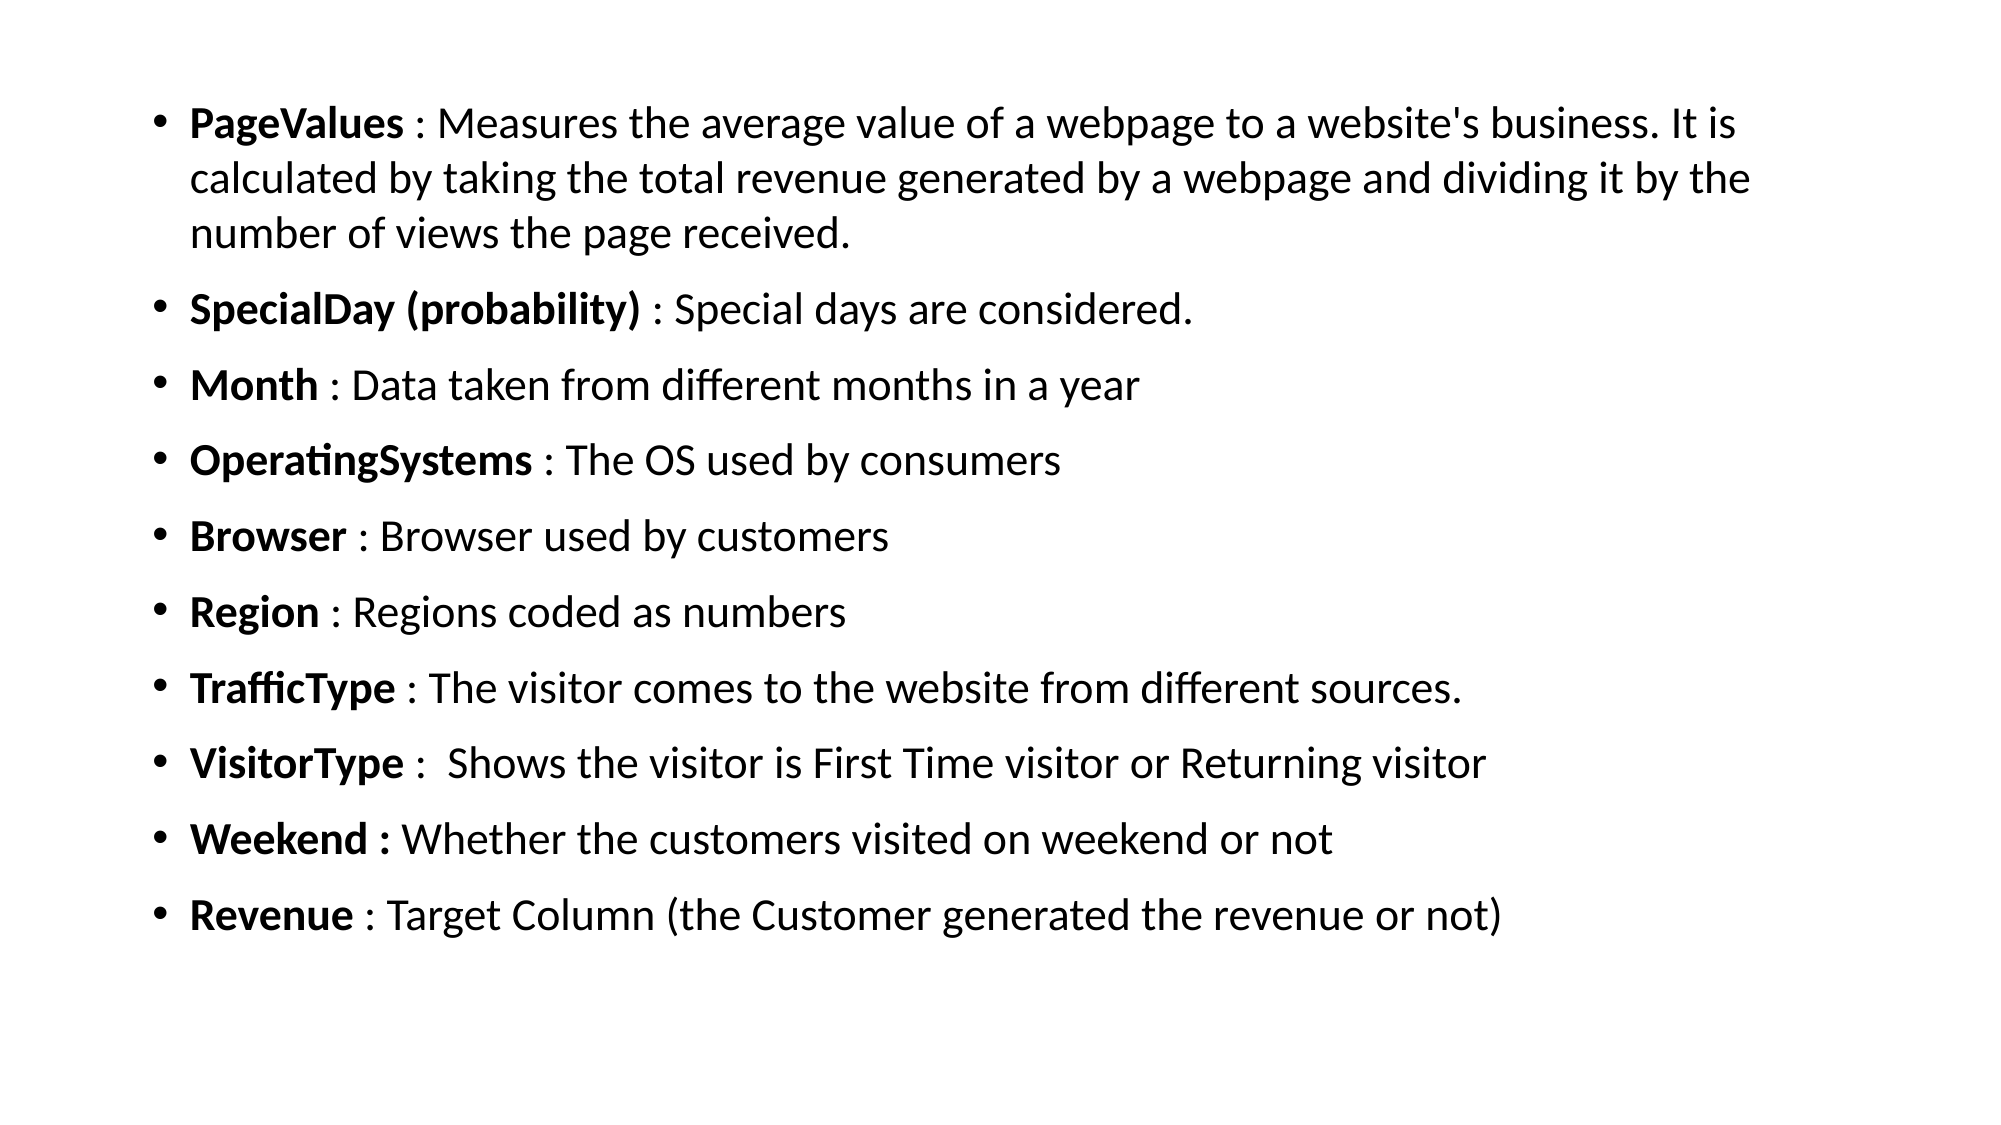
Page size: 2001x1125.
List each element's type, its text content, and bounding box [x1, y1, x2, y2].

list PageValues : Measures the average value of a webpage to a website's business. It is calculated by taking the total revenue generated by a webpage and dividing it by the number of views the page received. SpecialDay (probability) : Special days are considered. Month : Data taken from different months in a year OperatingSystems : The OS used by consumers Browser : Browser used by customers Region : Regions coded as numbers TrafficType : The visitor comes to the website from different sources. VisitorType : Shows the visitor is First Time visitor or Returning visitor Weekend : Whether the customers visited on weekend or not Revenue : Target Column (the Customer generated the revenue or not) [137, 85, 1863, 1064]
